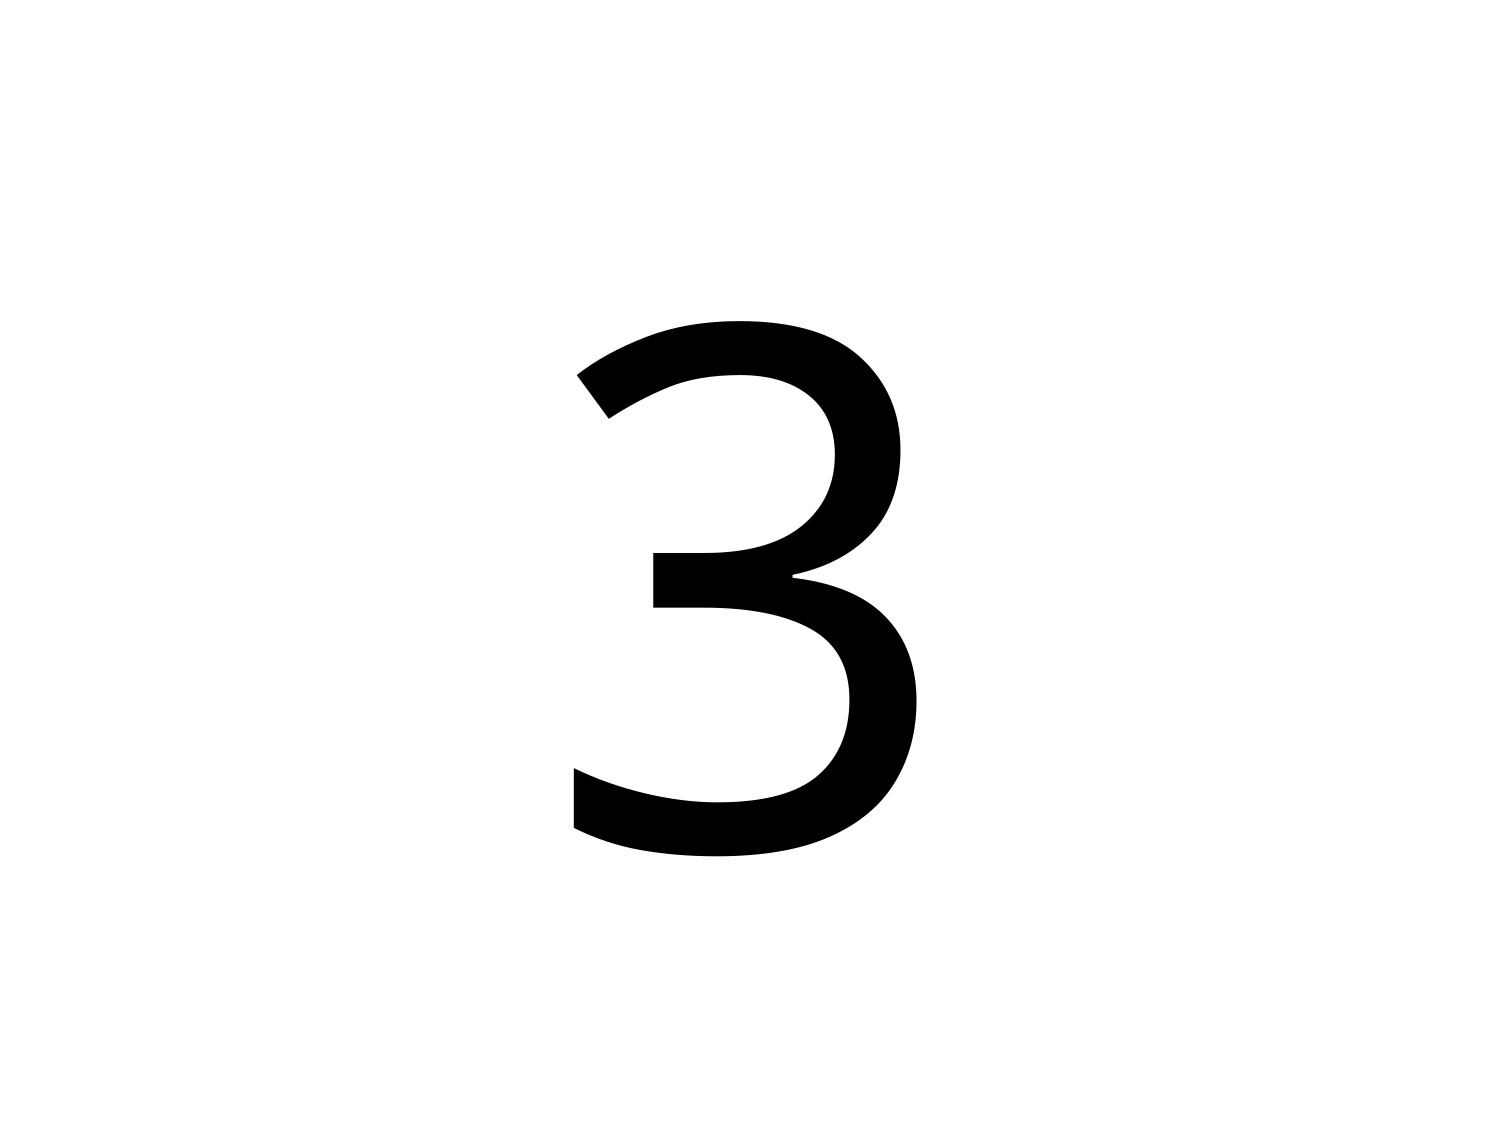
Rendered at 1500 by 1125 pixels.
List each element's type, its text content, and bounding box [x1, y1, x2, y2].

text_box 3 [0, 113, 1500, 1004]
